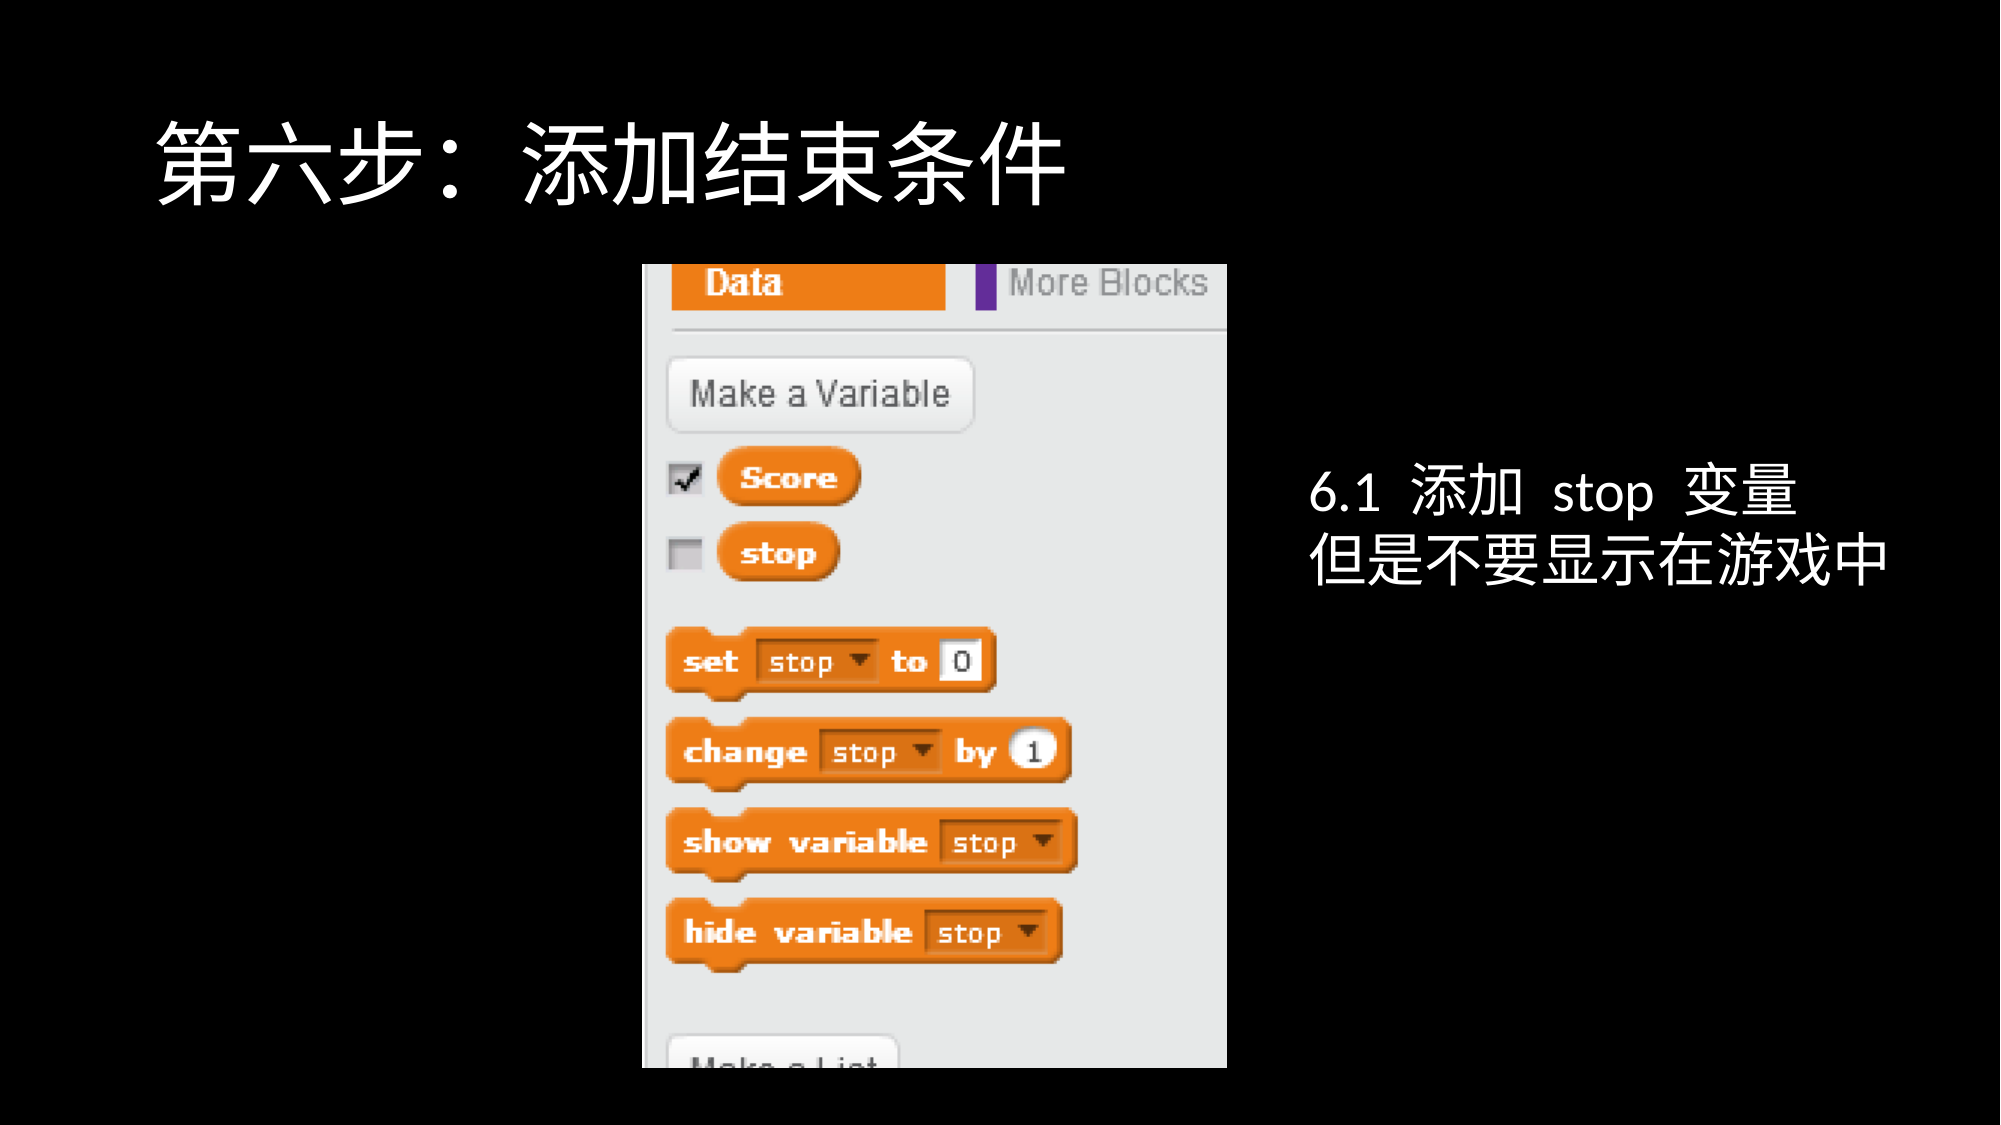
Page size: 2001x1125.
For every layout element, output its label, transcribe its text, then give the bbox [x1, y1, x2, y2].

text_box 6.1 添加 stop 变量 但是不要显示在游戏中 [1293, 445, 1906, 601]
title 第六步：添加结束条件 [137, 59, 1863, 278]
picture [641, 264, 1227, 1068]
